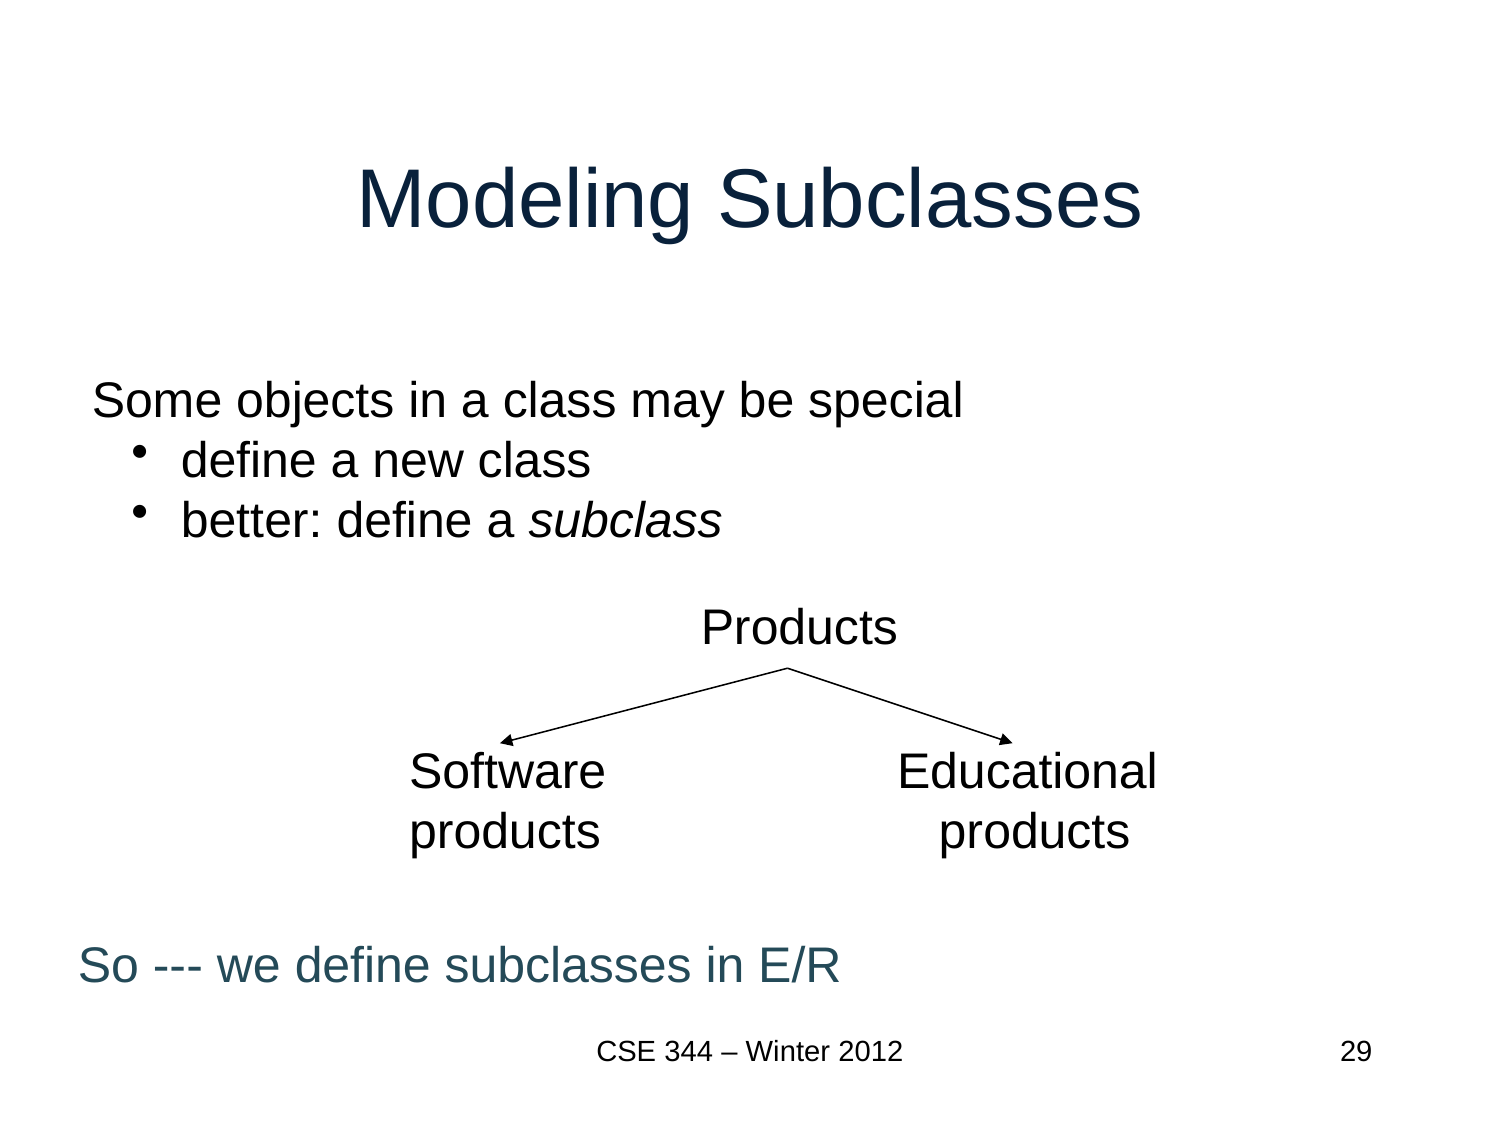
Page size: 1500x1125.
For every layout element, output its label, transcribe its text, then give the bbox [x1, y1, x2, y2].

text_box Some objects in a class may be special define a new class better: define a subclass [77, 299, 980, 555]
text_box So --- we define subclasses in E/R [63, 924, 857, 1000]
slide_number 29 [1074, 1024, 1388, 1101]
text_box [787, 668, 1013, 746]
text_box Educational products [882, 730, 1187, 866]
text_box Products [686, 587, 914, 663]
text_box [499, 668, 787, 747]
title Modeling Subclasses [112, 99, 1388, 288]
text_box Software products [394, 730, 636, 866]
footer CSE 344 – Winter 2012 [474, 1024, 1026, 1101]
